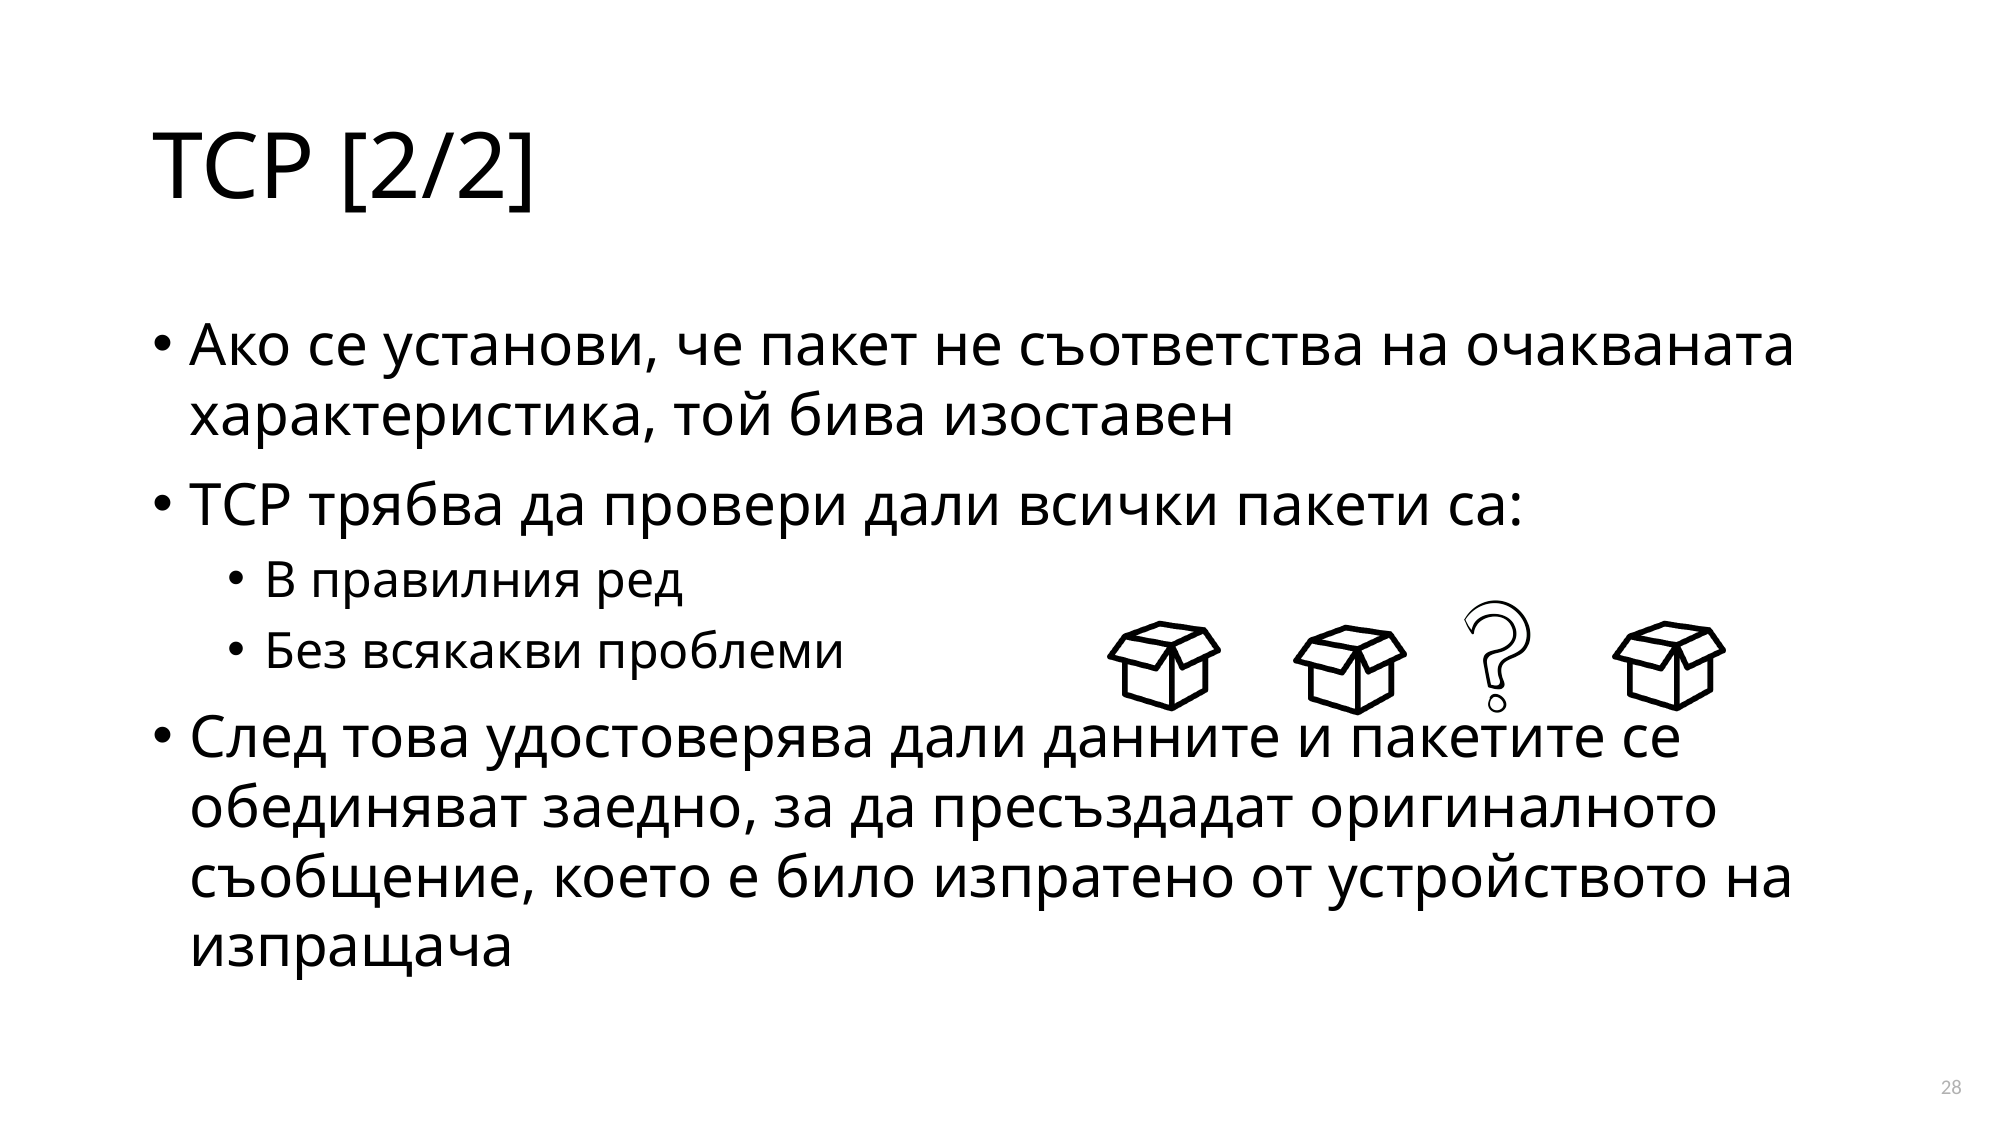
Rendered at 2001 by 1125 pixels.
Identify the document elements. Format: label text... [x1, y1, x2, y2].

slide_number 28 [1897, 1070, 1968, 1103]
picture [1612, 609, 1726, 723]
picture [1432, 592, 1561, 721]
picture [1293, 613, 1407, 727]
title TCP [2/2] [137, 59, 1863, 278]
picture [1107, 609, 1221, 723]
list Ако се установи, че пакет не съответства на очакваната характеристика, той бива изоставен TCP трябва да провери дали всички пакети са: В правилния ред Без всякакви проблеми След това удостоверява дали данните и пакетите се обединяват заедно, за да пресъздадат оригиналното съобщение, което е било изпратено от устройството на изпращача [137, 299, 1863, 1014]
